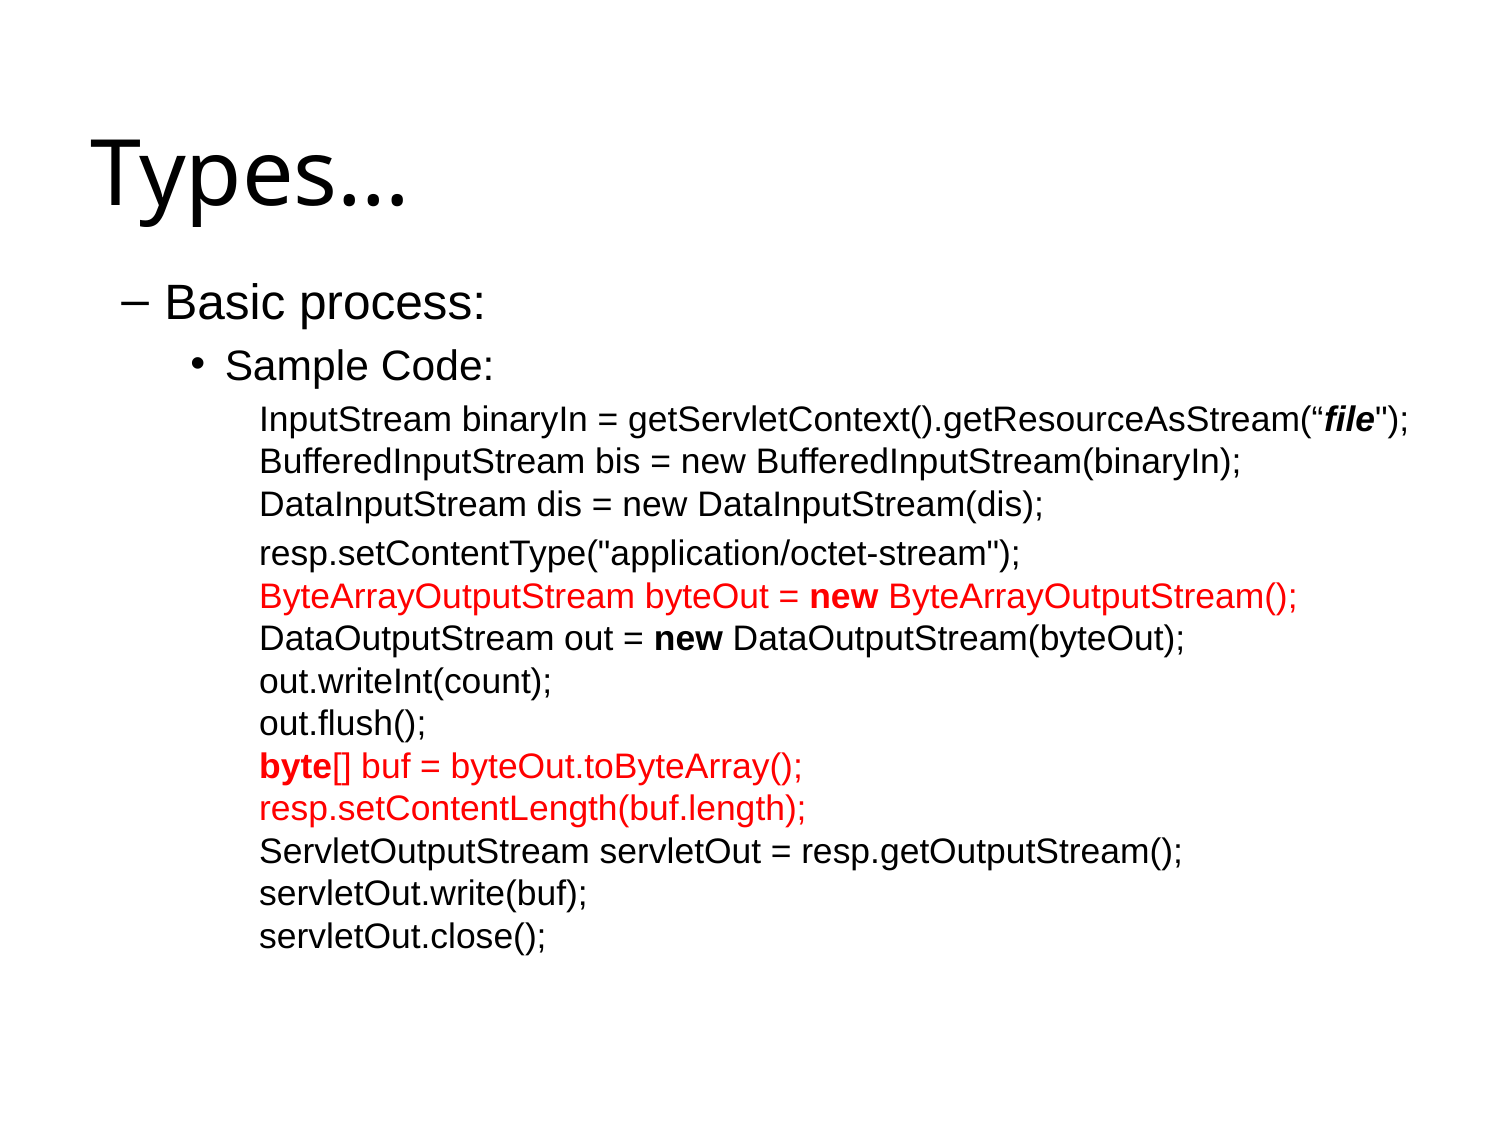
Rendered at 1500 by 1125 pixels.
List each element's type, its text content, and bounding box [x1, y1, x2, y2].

title Types… [74, 74, 1426, 262]
list Basic process: Sample Code: InputStream binaryIn = getServletContext().getResourceAsStream(“file"); BufferedInputStream bis = new BufferedInputStream(binaryIn); DataInputStream dis = new DataInputStream(dis); resp.setContentType("application/octet-stream"); ByteArrayOutputStream byteOut = new ByteArrayOutputStream(); DataOutputStream out = new DataOutputStream(byteOut); out.writeInt(count); out.flush(); byte[] buf = byteOut.toByteArray(); resp.setContentLength(buf.length); ServletOutputStream servletOut = resp.getOutputStream(); servletOut.write(buf); servletOut.close(); [37, 262, 1451, 1006]
